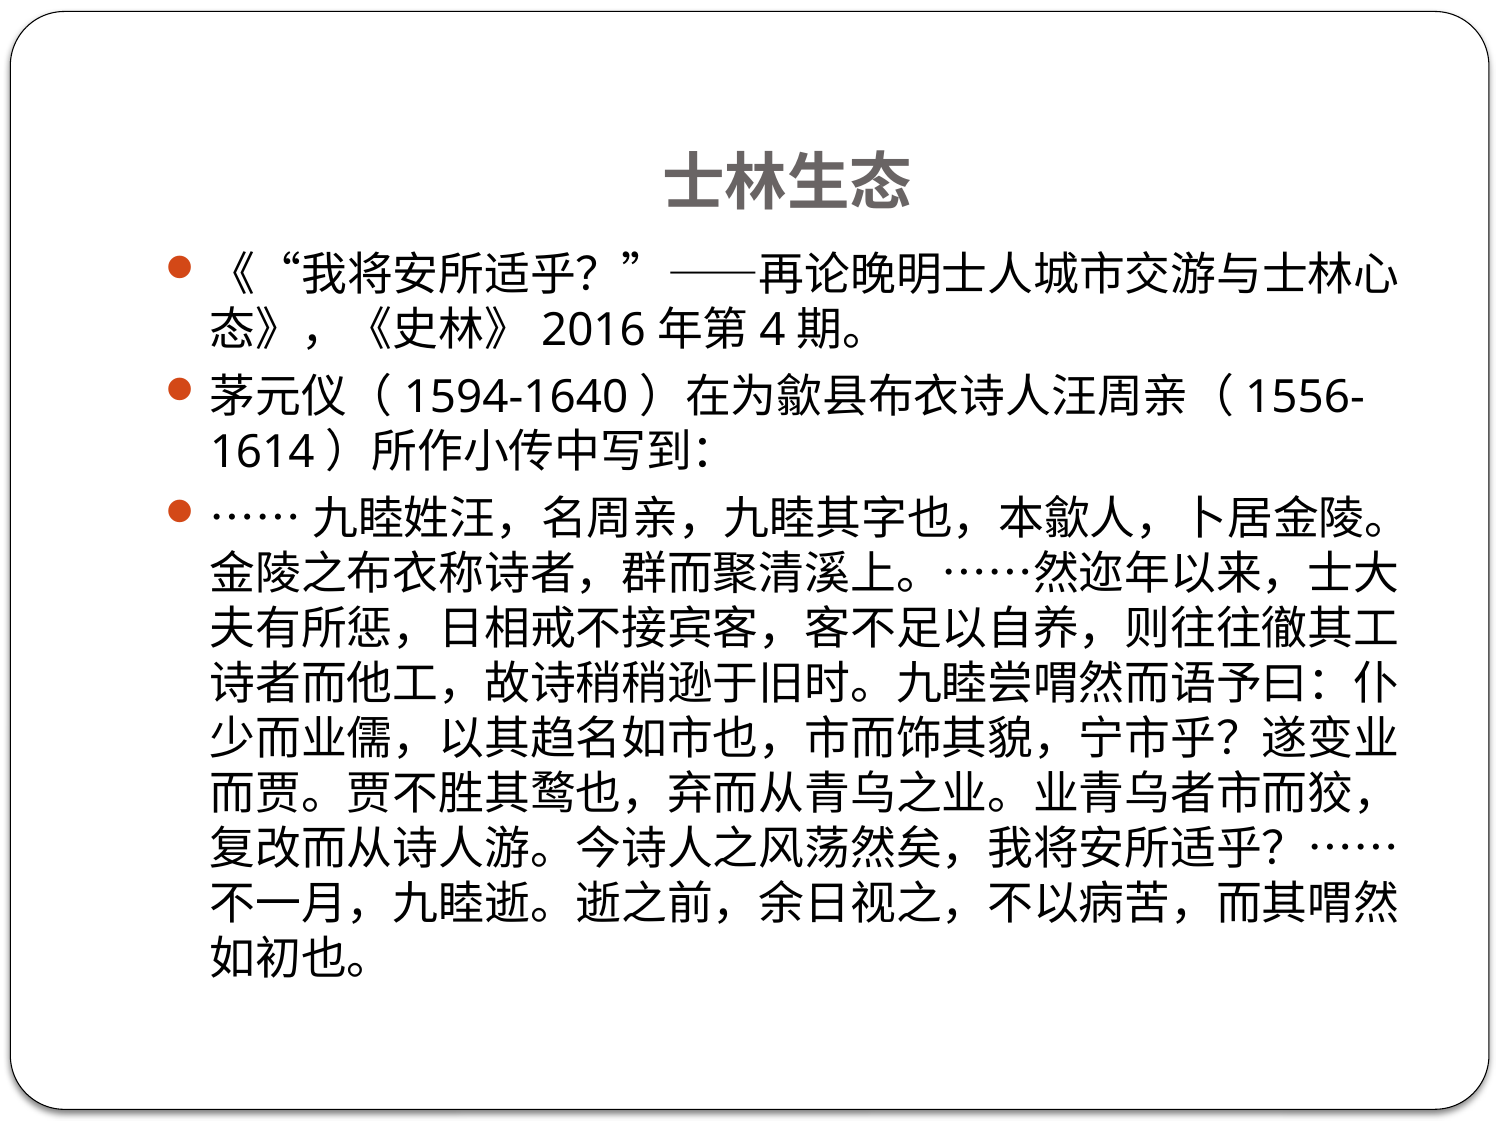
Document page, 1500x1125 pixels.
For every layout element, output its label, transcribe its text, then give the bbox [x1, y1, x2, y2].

list 《“我将安所适乎？”——再论晚明士人城市交游与士林心态》，《史林》2016年第4期。 茅元仪（1594-1640）在为歙县布衣诗人汪周亲（1556-1614）所作小传中写到： ……九睦姓汪，名周亲，九睦其字也，本歙人，卜居金陵。金陵之布衣称诗者，群而聚清溪上。……然迩年以来，士大夫有所惩，日相戒不接宾客，客不足以自养，则往往徹其工诗者而他工，故诗稍稍逊于旧时。九睦尝喟然而语予曰：仆少而业儒，以其趋名如市也，市而饰其貌，宁市乎？遂变业而贾。贾不胜其鹜也，弃而从青乌之业。业青乌者市而狡，复改而从诗人游。今诗人之风荡然矣，我将安所适乎？……不一月，九睦逝。逝之前，余日视之，不以病苦，而其喟然如初也。 [149, 237, 1426, 988]
title 士林生态 [149, 44, 1426, 233]
